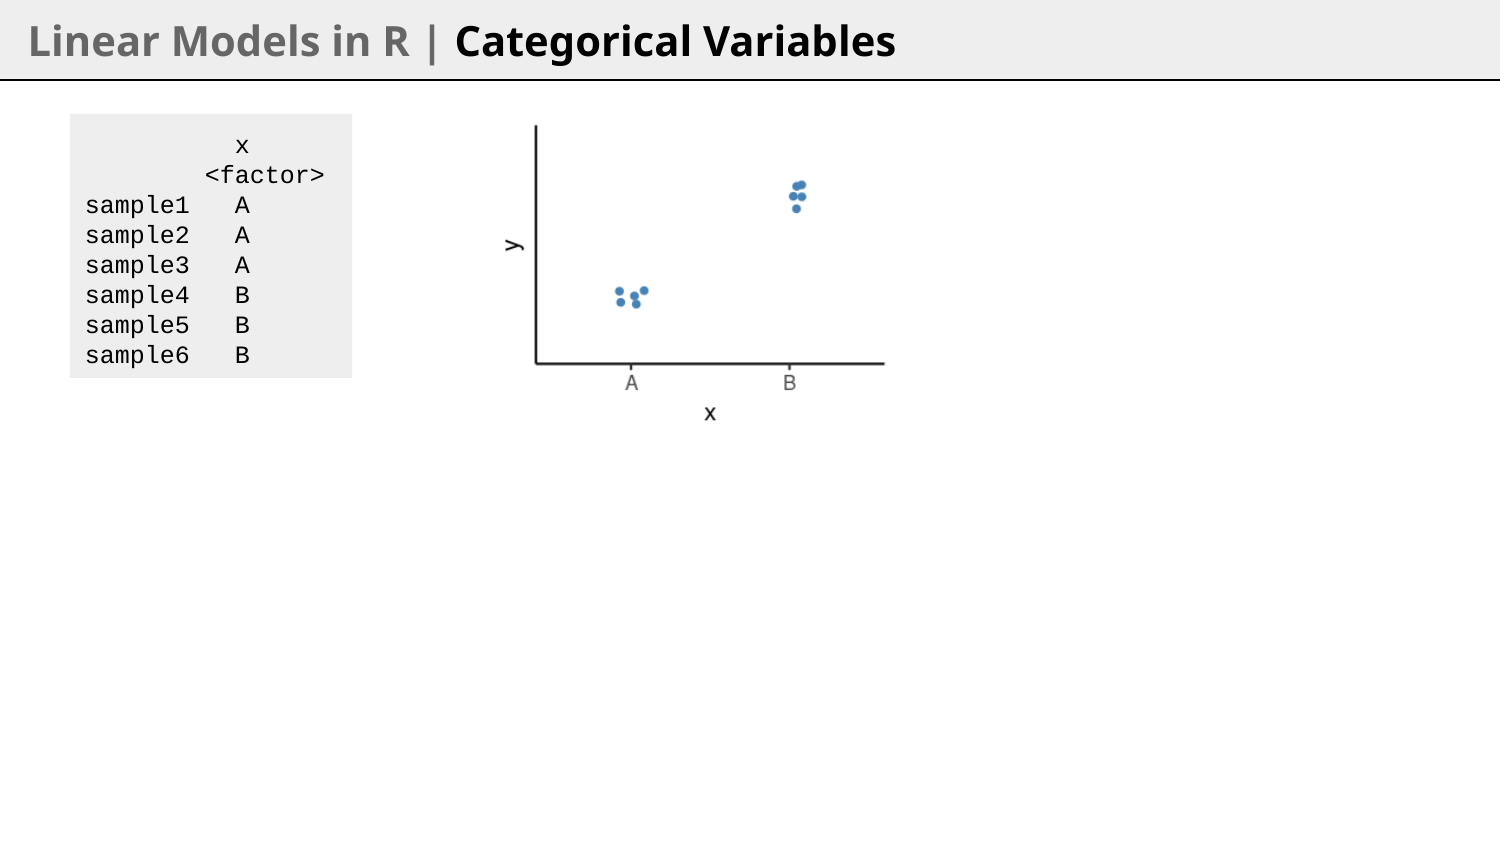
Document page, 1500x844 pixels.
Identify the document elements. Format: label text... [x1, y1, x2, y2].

text_box x <factor> sample1 A sample2 A sample3 A sample4 B sample5 B sample6 B [69, 113, 353, 378]
title Linear Models in R | Categorical Variables [12, 0, 1411, 94]
picture [486, 112, 898, 439]
